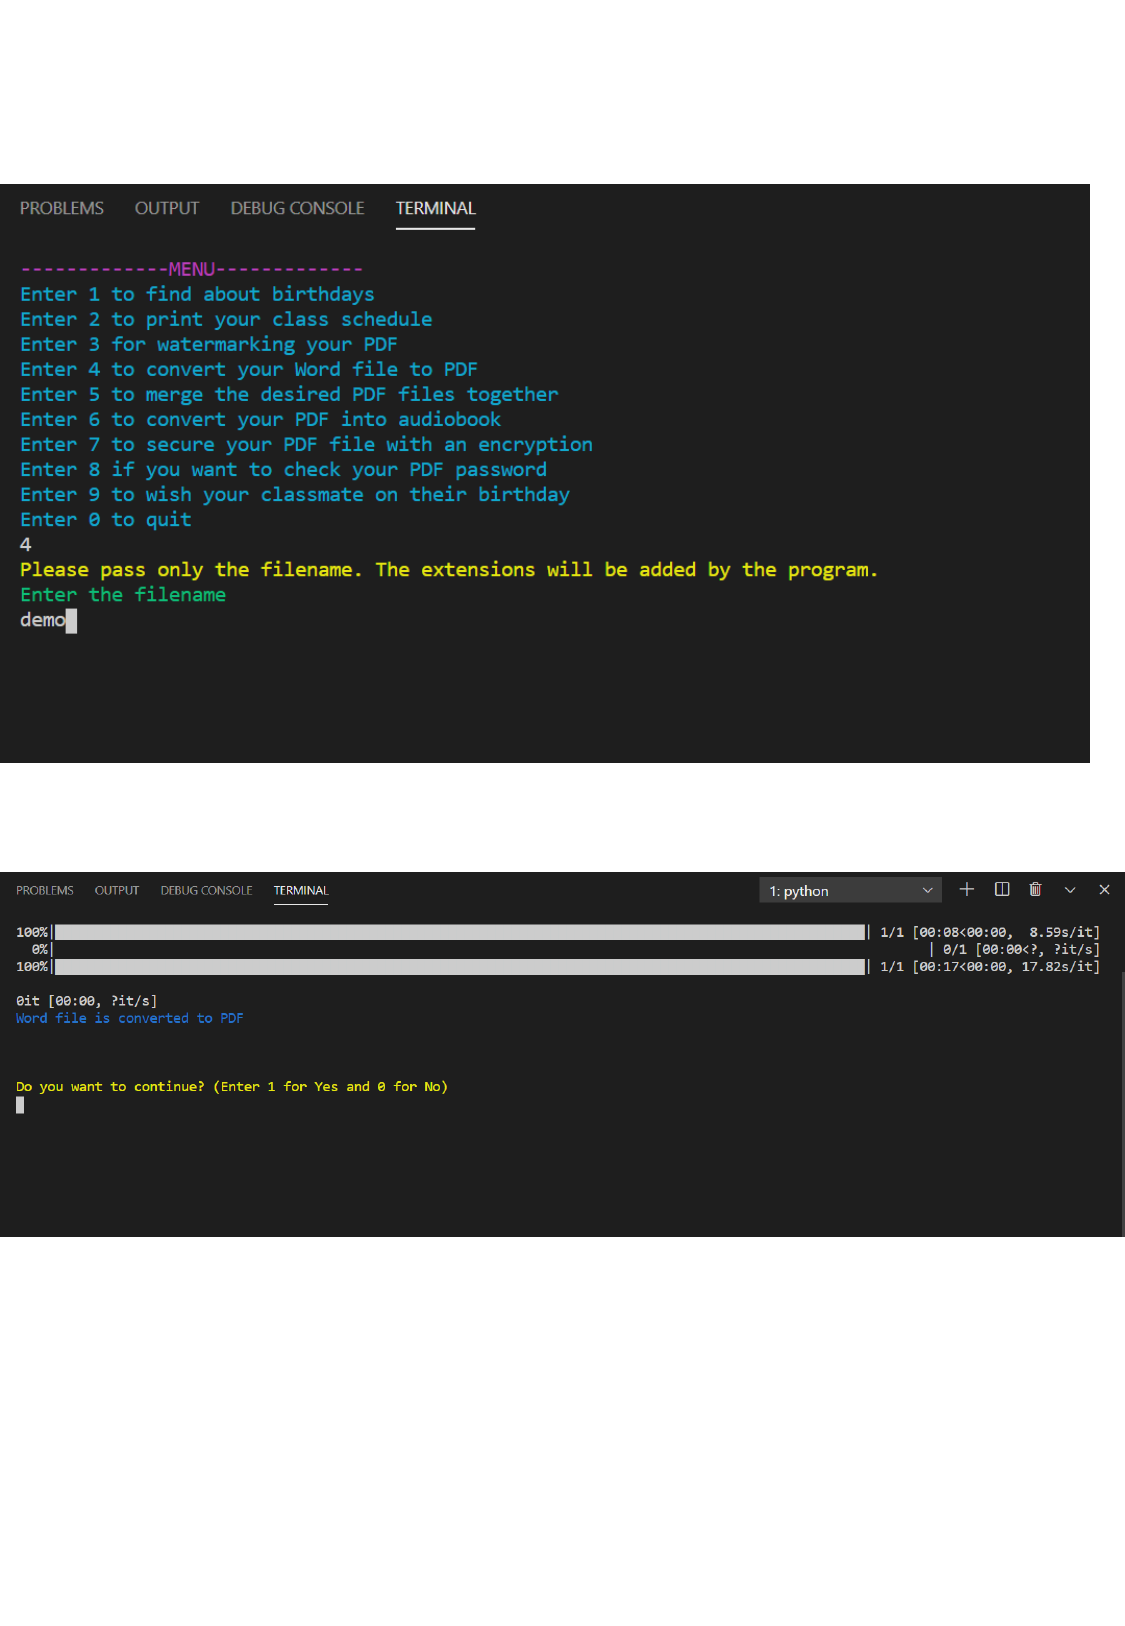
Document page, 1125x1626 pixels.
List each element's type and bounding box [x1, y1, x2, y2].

picture [0, 184, 1090, 763]
picture [0, 872, 1125, 1238]
